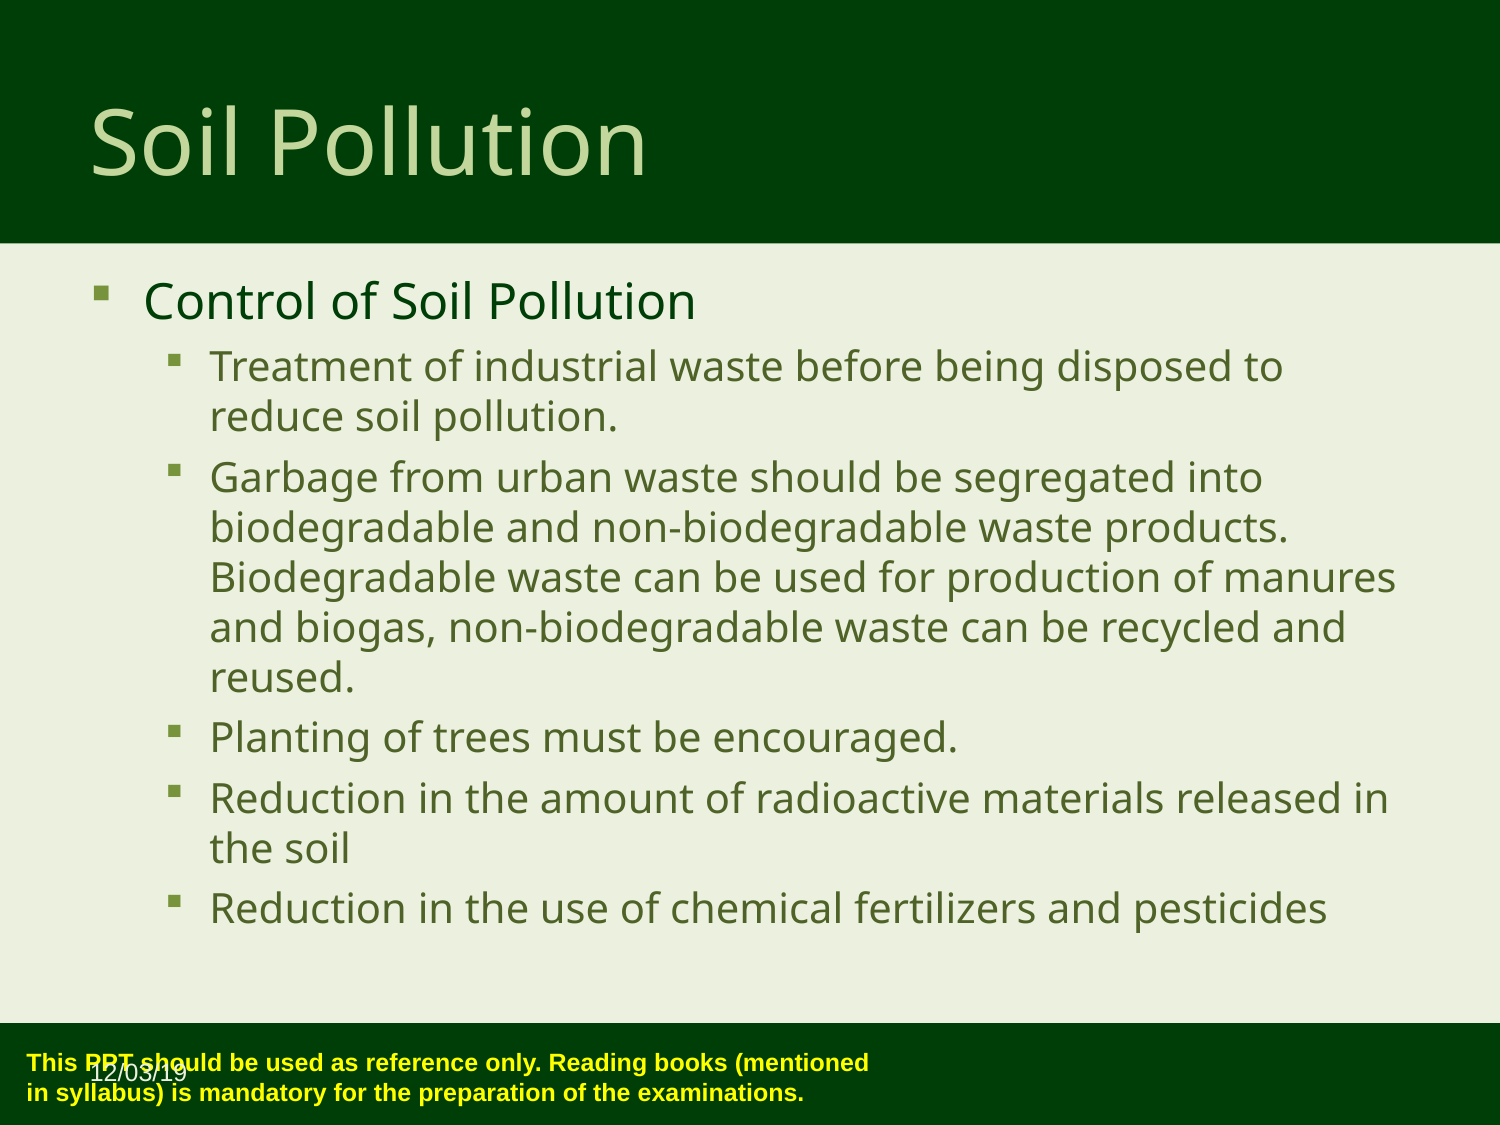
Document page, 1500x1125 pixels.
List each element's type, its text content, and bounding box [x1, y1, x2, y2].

text_box Control of Soil Pollution Treatment of industrial waste before being disposed to reduce soil pollution. Garbage from urban waste should be segregated into biodegradable and non-biodegradable waste products. Biodegradable waste can be used for production of manures and biogas, non-biodegradable waste can be recycled and reused. Planting of trees must be encouraged. Reduction in the amount of radioactive materials released in the soil Reduction in the use of chemical fertilizers and pesticides [74, 262, 1425, 1005]
text_box 12/03/19 [75, 1042, 425, 1103]
text_box Soil Pollution [74, 45, 1425, 233]
